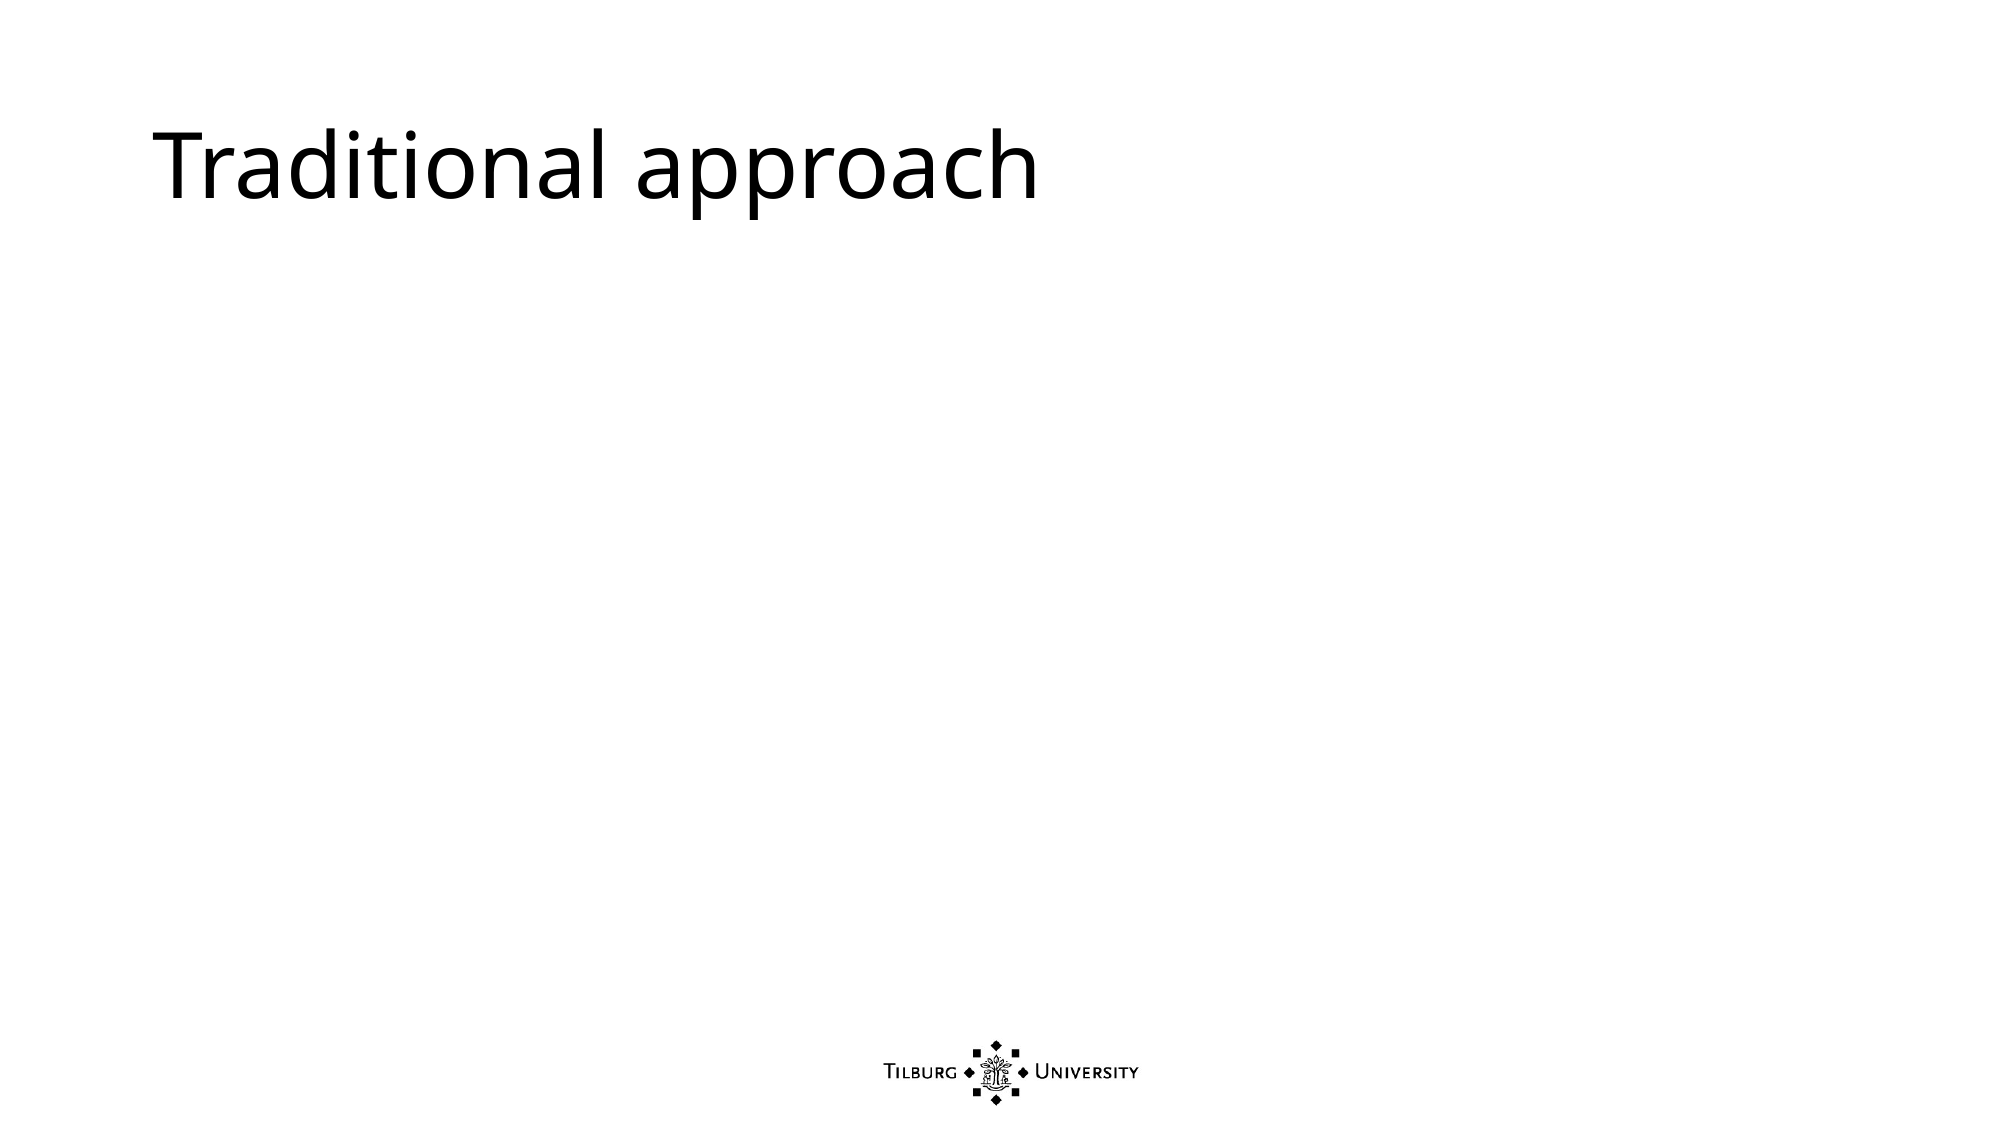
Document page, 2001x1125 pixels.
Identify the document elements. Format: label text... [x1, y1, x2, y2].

picture [875, 1032, 1146, 1113]
title Traditional approach [137, 59, 1863, 278]
